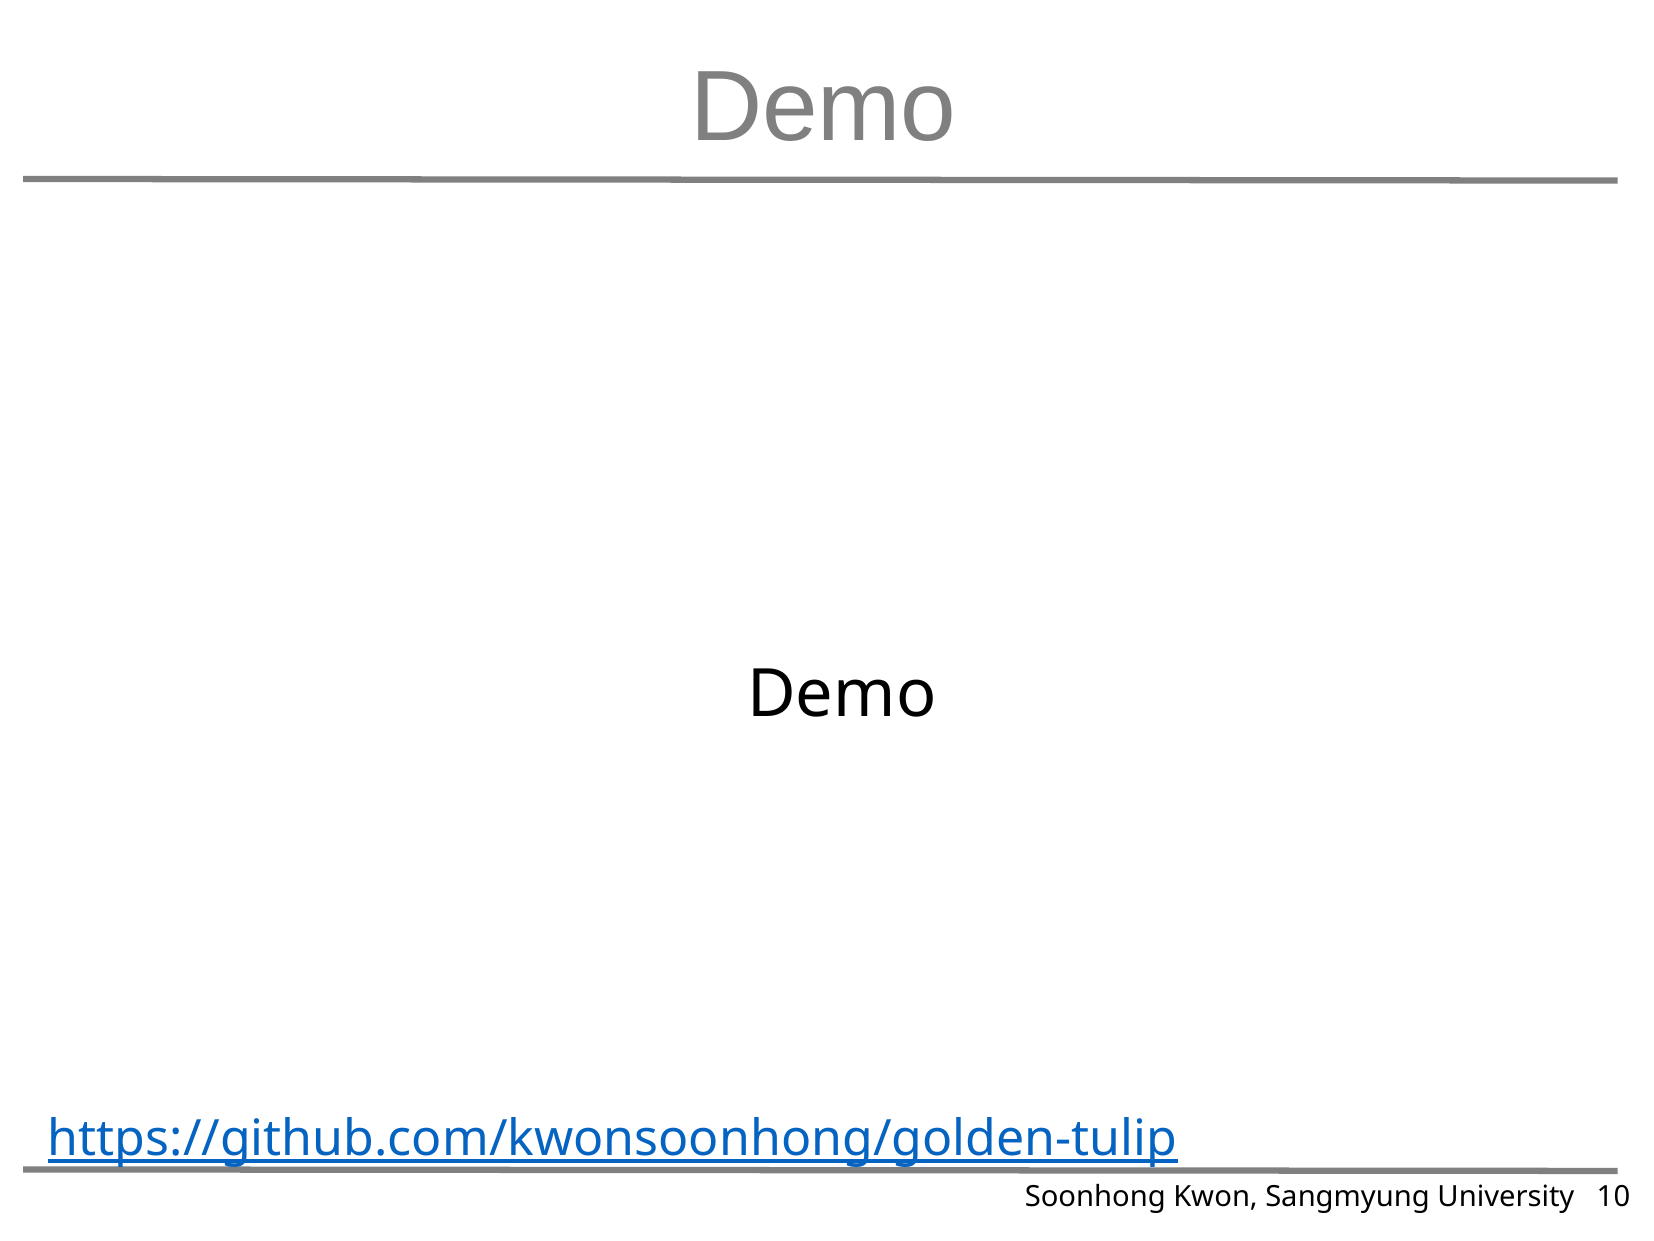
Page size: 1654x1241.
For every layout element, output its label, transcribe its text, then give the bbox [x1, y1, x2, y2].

list Demo https://github.com/kwonsoonhong/golden-tulip [10, 203, 1637, 1176]
title Demo [10, 21, 1637, 203]
